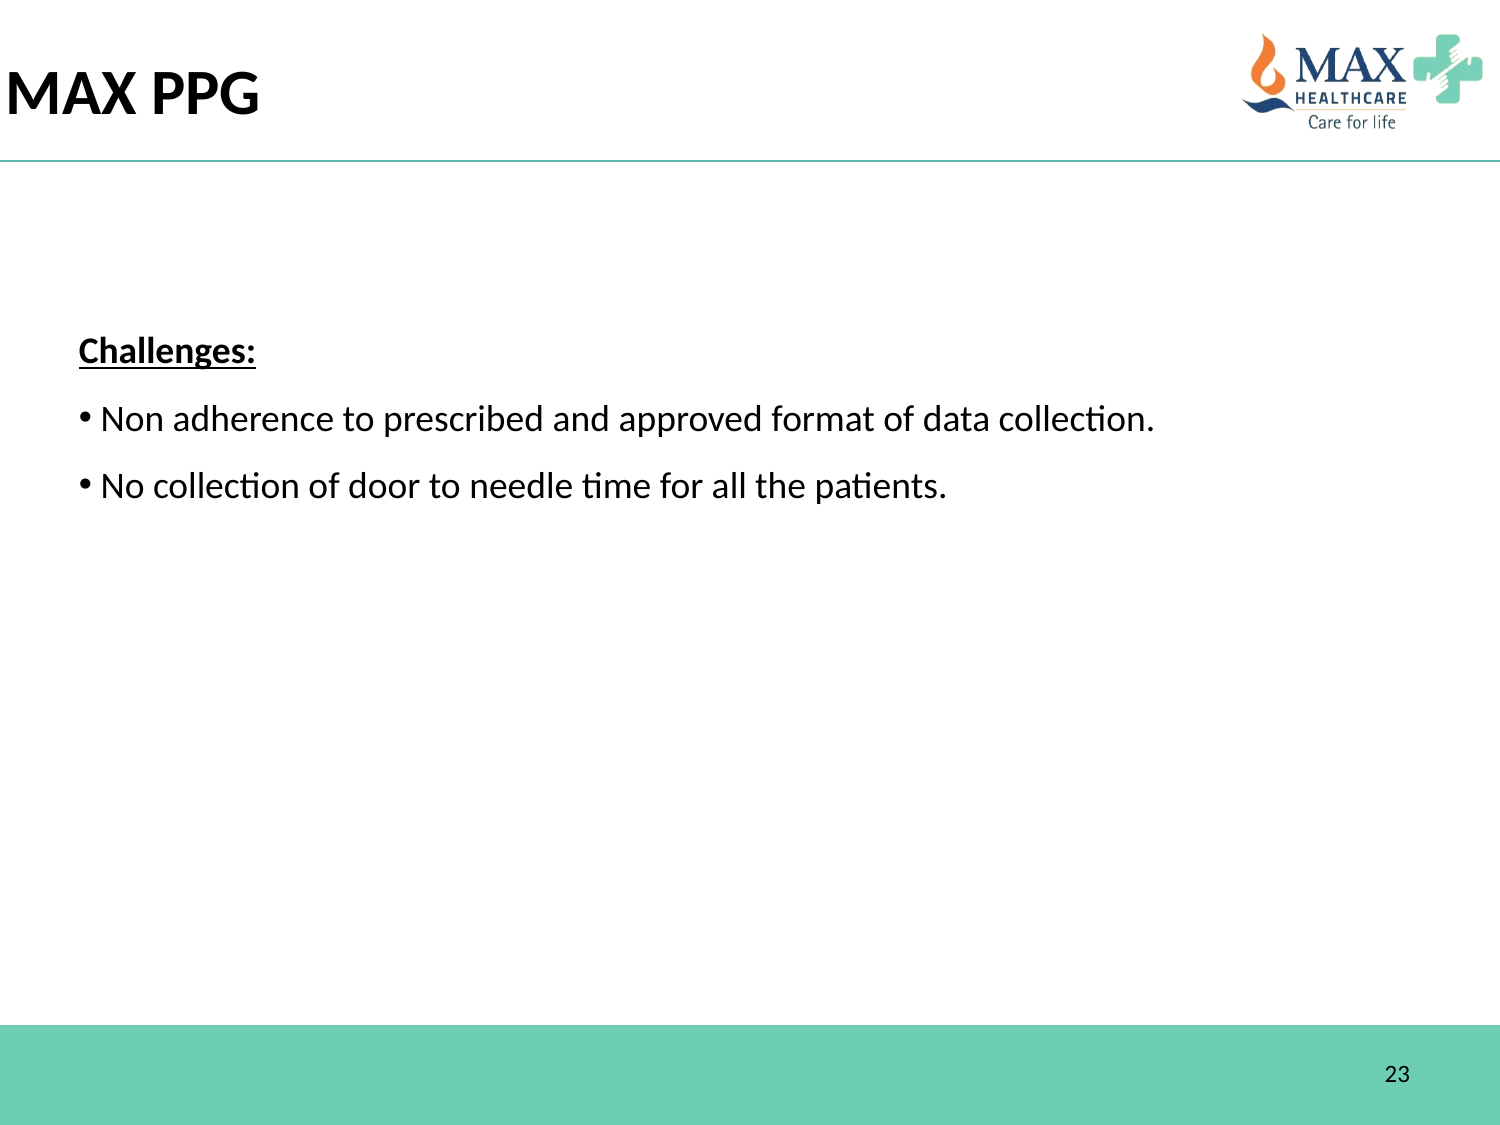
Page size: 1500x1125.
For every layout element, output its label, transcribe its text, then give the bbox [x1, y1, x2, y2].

text_box Challenges: Non adherence to prescribed and approved format of data collection. No collection of door to needle time for all the patients. [73, 298, 1322, 580]
picture [1234, 26, 1490, 138]
slide_number 23 [1074, 1042, 1425, 1103]
text_box MAX PPG [0, 44, 988, 134]
